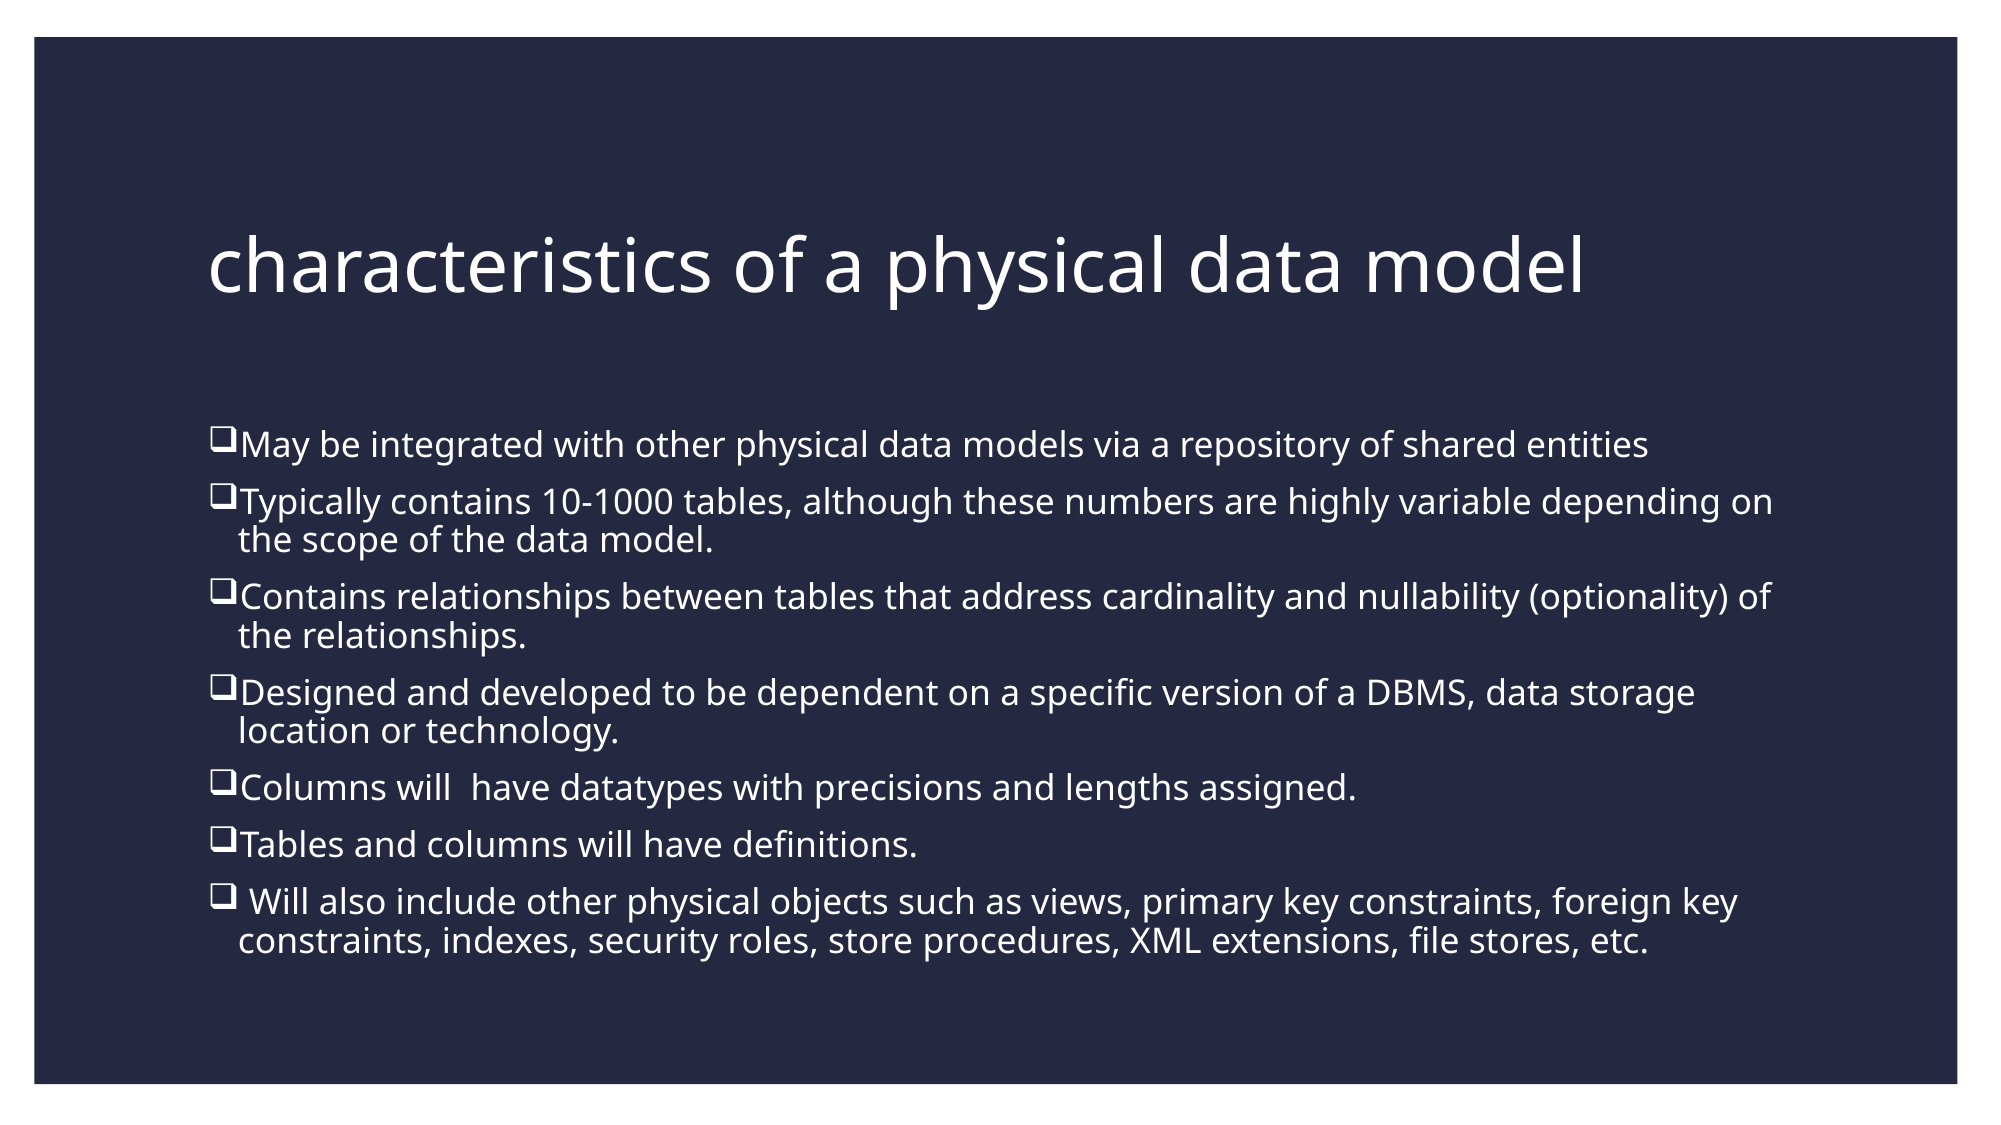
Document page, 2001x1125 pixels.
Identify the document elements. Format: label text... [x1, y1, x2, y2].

text_box [34, 37, 1958, 1085]
title characteristics of a physical data model [192, 142, 1800, 394]
text_box [0, 0, 2000, 1125]
list May be integrated with other physical data models via a repository of shared entities Typically contains 10-1000 tables, although these numbers are highly variable depending on the scope of the data model. Contains relationships between tables that address cardinality and nullability (optionality) of the relationships. Designed and developed to be dependent on a specific version of a DBMS, data storage location or technology. Columns will have datatypes with precisions and lengths assigned. Tables and columns will have definitions. Will also include other physical objects such as views, primary key constraints, foreign key constraints, indexes, security roles, store procedures, XML extensions, file stores, etc. [192, 419, 1800, 979]
